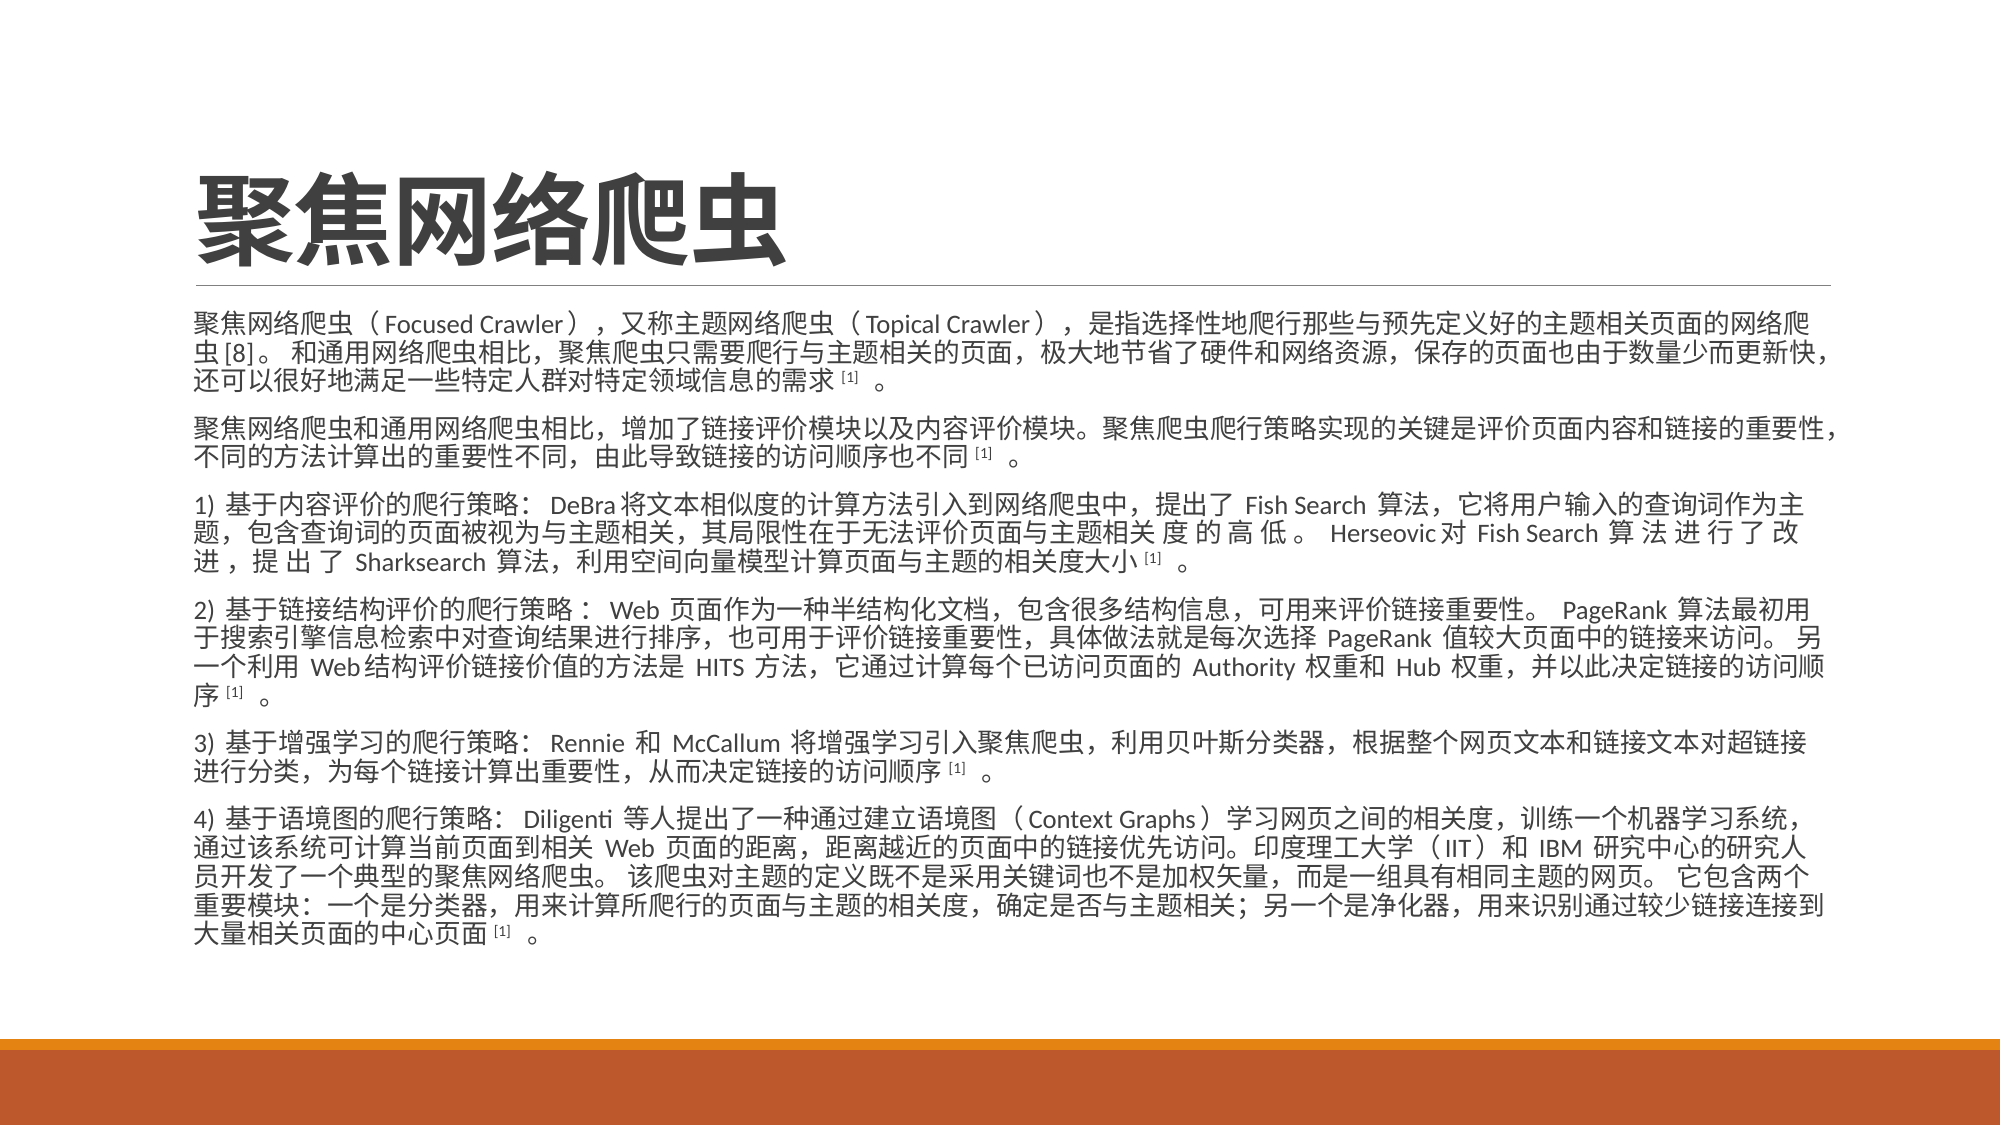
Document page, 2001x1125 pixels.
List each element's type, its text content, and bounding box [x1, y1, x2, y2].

title 聚焦网络爬虫 [180, 47, 1830, 285]
list 聚焦网络爬虫（Focused Crawler），又称主题网络爬虫（Topical Crawler），是指选择性地爬行那些与预先定义好的主题相关页面的网络爬虫[8]。 和通用网络爬虫相比，聚焦爬虫只需要爬行与主题相关的页面，极大地节省了硬件和网络资源，保存的页面也由于数量少而更新快，还可以很好地满足一些特定人群对特定领域信息的需求 [1] 。 聚焦网络爬虫和通用网络爬虫相比，增加了链接评价模块以及内容评价模块。聚焦爬虫爬行策略实现的关键是评价页面内容和链接的重要性，不同的方法计算出的重要性不同，由此导致链接的访问顺序也不同 [1] 。 1) 基于内容评价的爬行策略：DeBra将文本相似度的计算方法引入到网络爬虫中，提出了 Fish Search 算法，它将用户输入的查询词作为主题，包含查询词的页面被视为与主题相关，其局限性在于无法评价页面与主题相关 度 的 高 低 。 Herseovic对 Fish Search 算 法 进 行 了 改 进 ，提 出 了 Sharksearch 算法，利用空间向量模型计算页面与主题的相关度大小 [1] 。 2) 基于链接结构评价的爬行策略 ：Web 页面作为一种半结构化文档，包含很多结构信息，可用来评价链接重要性。 PageRank 算法最初用于搜索引擎信息检索中对查询结果进行排序，也可用于评价链接重要性，具体做法就是每次选择 PageRank 值较大页面中的链接来访问。 另一个利用 Web结构评价链接价值的方法是 HITS 方法，它通过计算每个已访问页面的 Authority 权重和 Hub 权重，并以此决定链接的访问顺序 [1] 。 3) 基于增强学习的爬行策略：Rennie 和 McCallum 将增强学习引入聚焦爬虫，利用贝叶斯分类器，根据整个网页文本和链接文本对超链接进行分类，为每个链接计算出重要性，从而决定链接的访问顺序 [1] 。 4) 基于语境图的爬行策略：Diligenti 等人提出了一种通过建立语境图（Context Graphs）学习网页之间的相关度，训练一个机器学习系统，通过该系统可计算当前页面到相关 Web 页面的距离，距离越近的页面中的链接优先访问。印度理工大学（IIT）和 IBM 研究中心的研究人员开发了一个典型的聚焦网络爬虫。 该爬虫对主题的定义既不是采用关键词也不是加权矢量，而是一组具有相同主题的网页。 它包含两个重要模块：一个是分类器，用来计算所爬行的页面与主题的相关度，确定是否与主题相关；另一个是净化器，用来识别通过较少链接连接到大量相关页面的中心页面 [1] 。 [180, 302, 1830, 963]
